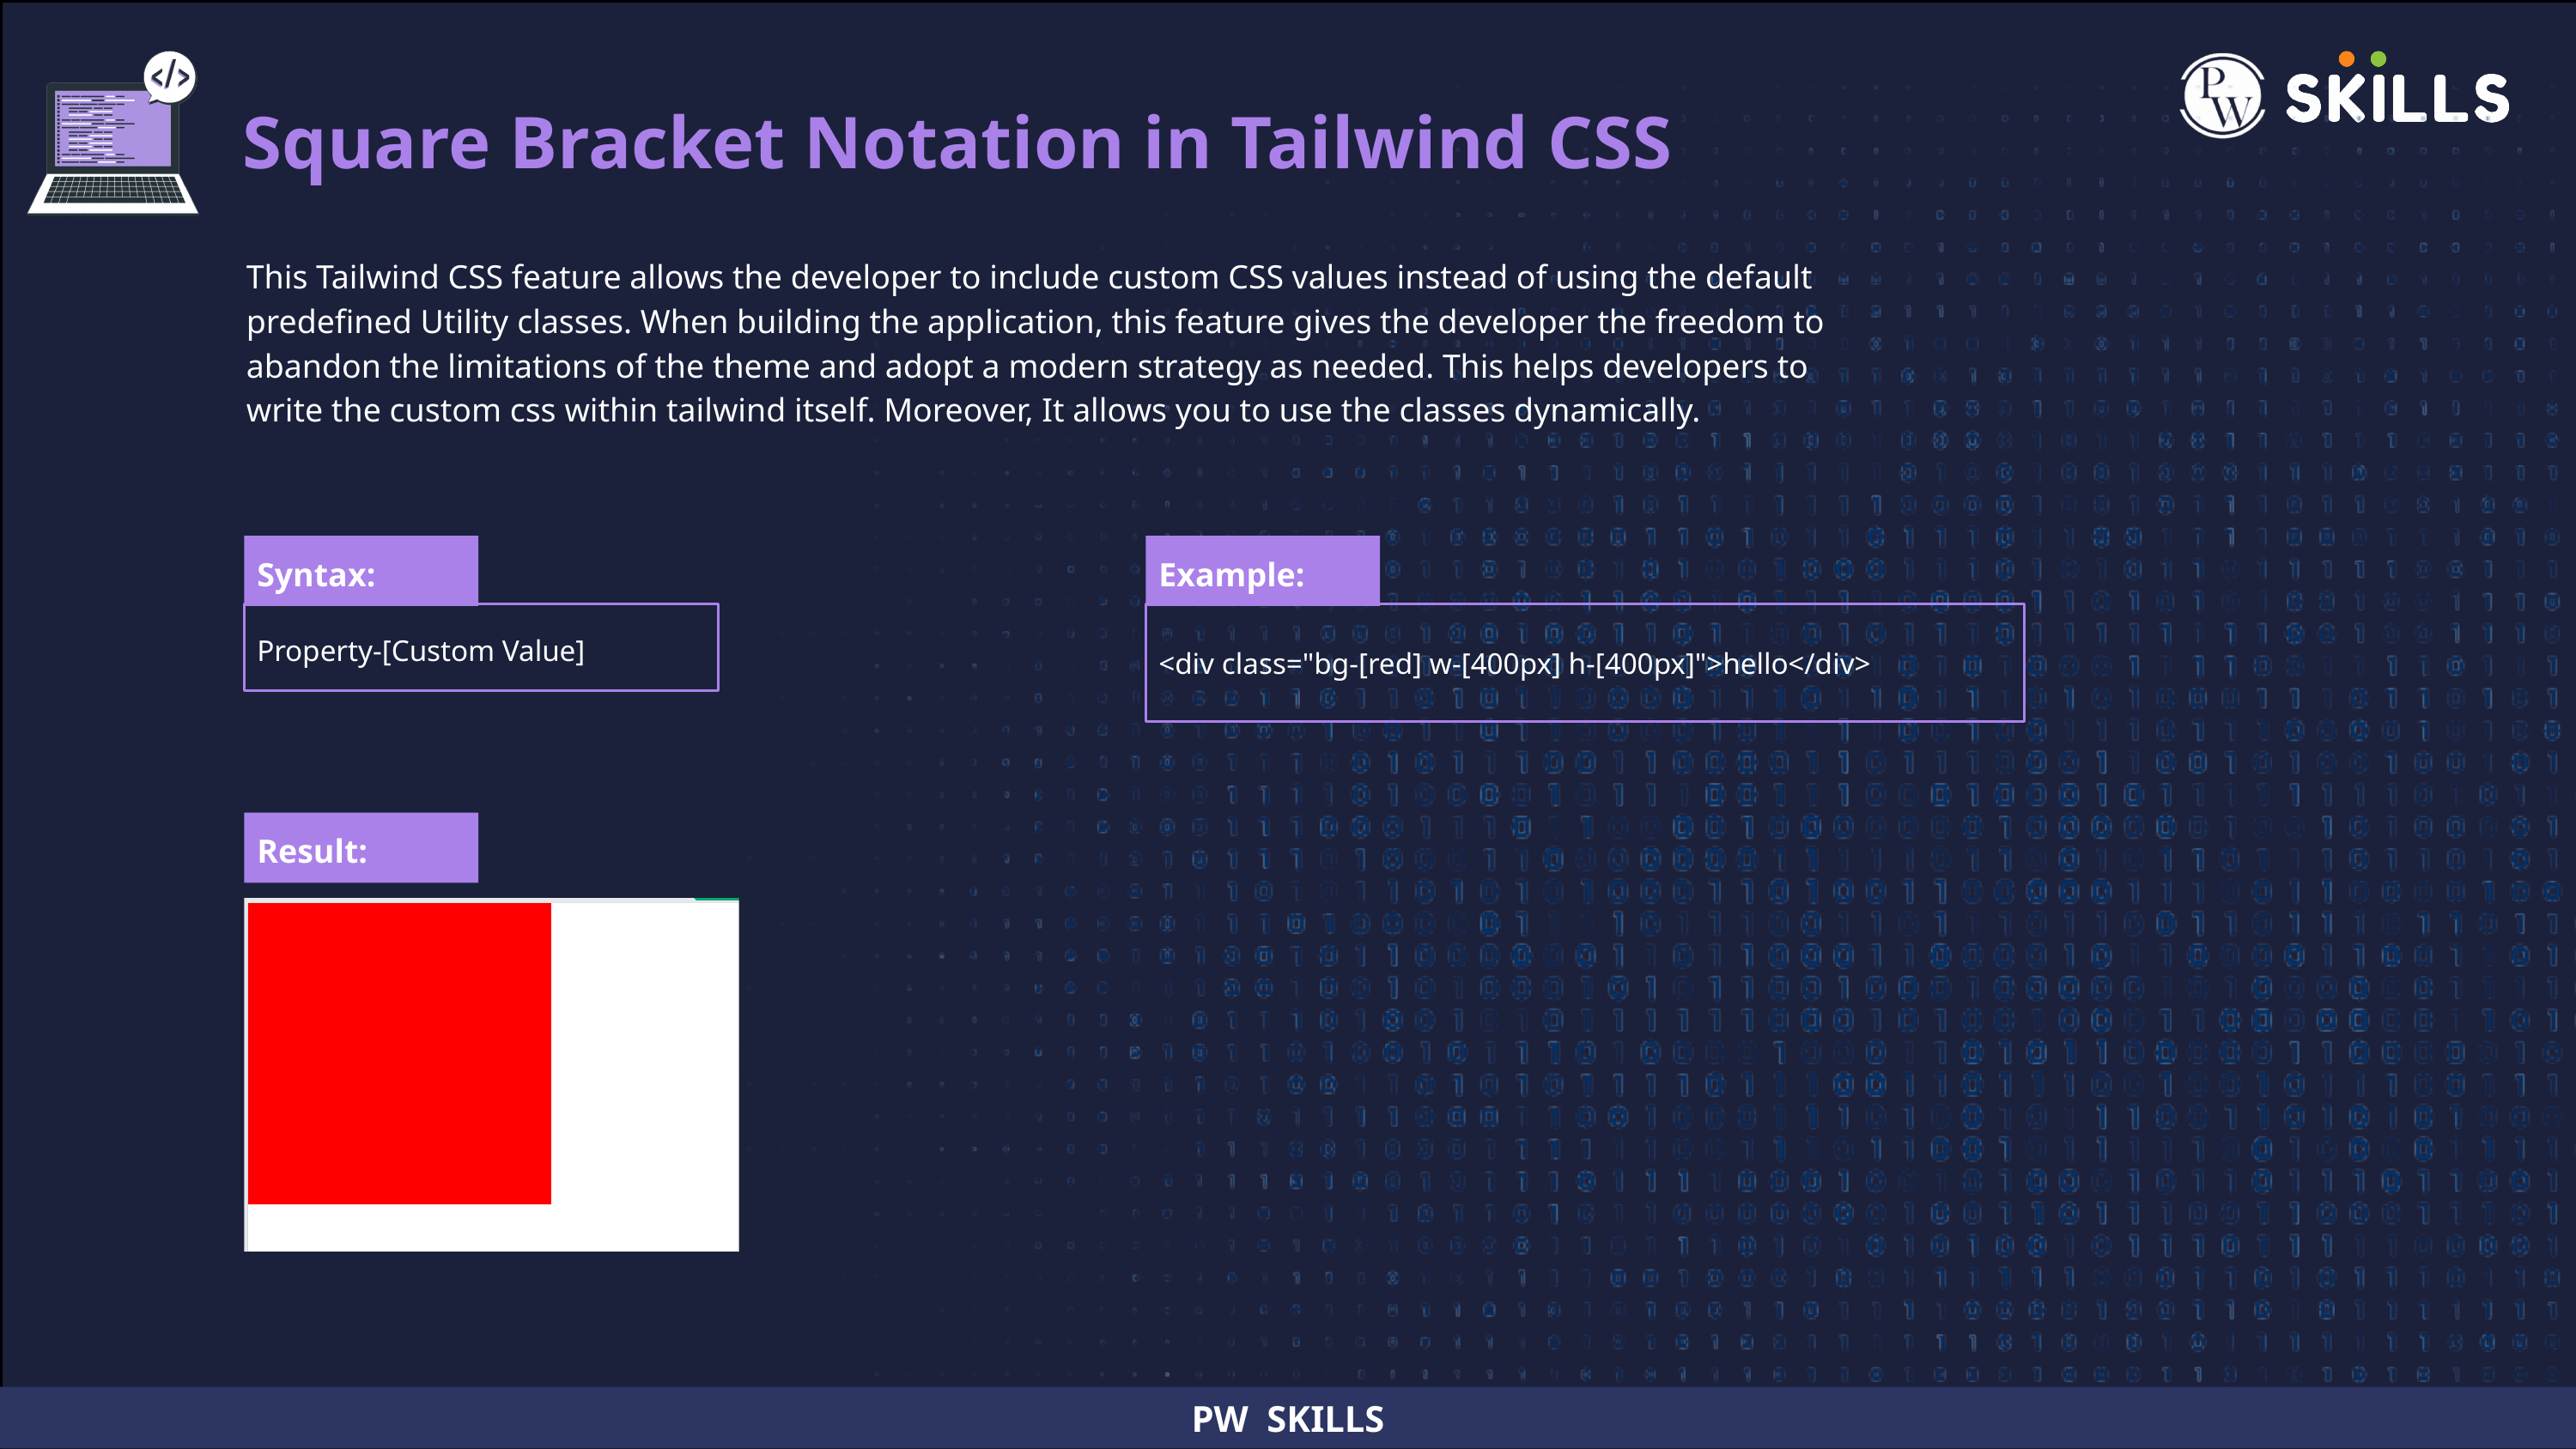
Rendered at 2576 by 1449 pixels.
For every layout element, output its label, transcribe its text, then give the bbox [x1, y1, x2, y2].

text_box Square Bracket Notation in Tailwind CSS [242, 97, 2192, 184]
picture [244, 0, 2576, 1385]
text_box Syntax: [244, 536, 479, 606]
text_box Result: [244, 812, 479, 883]
picture [27, 51, 199, 217]
text_box <div class="bg-[red] w-[400px] h-[400px]">hello</div> [1145, 603, 2025, 722]
text_box This Tailwind CSS feature allows the developer to include custom CSS values instead of using the default predefined Utility classes. When building the application, this feature gives the developer the freedom to abandon the limitations of the theme and adopt a modern strategy as needed. This helps developers to write the custom css within tailwind itself. Moreover, It allows you to use the classes dynamically. [233, 238, 1882, 442]
text_box Example: [1145, 536, 1381, 606]
text_box Property-[Custom Value] [244, 603, 719, 691]
